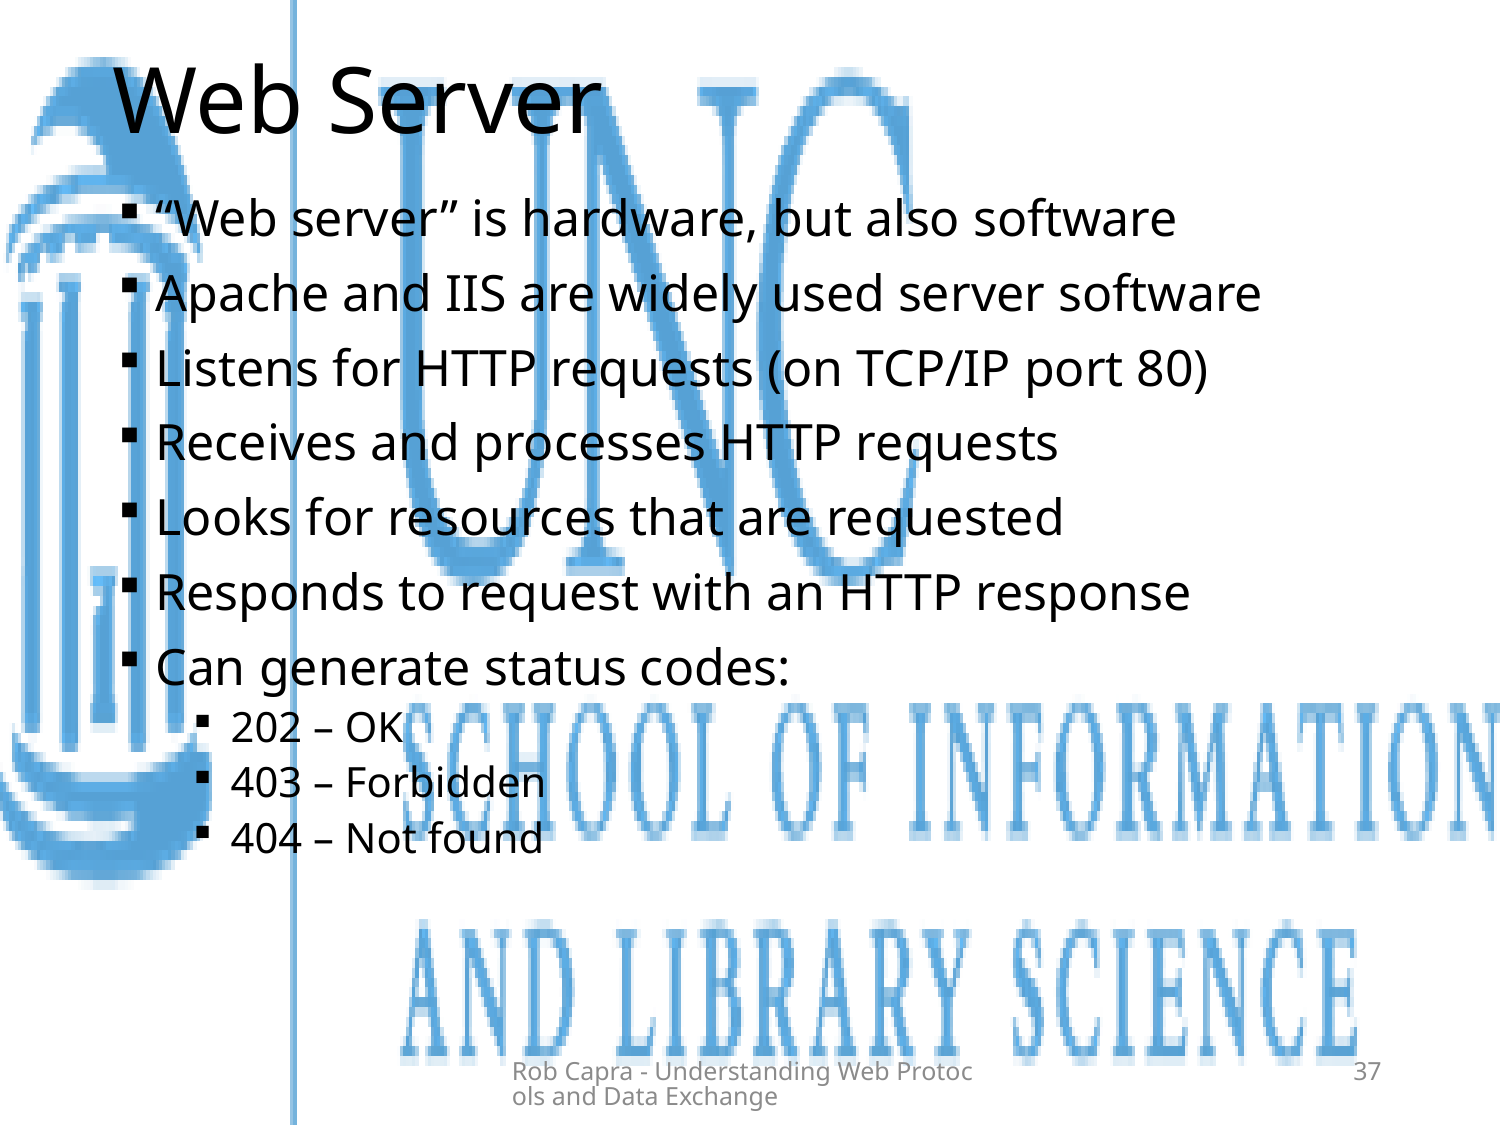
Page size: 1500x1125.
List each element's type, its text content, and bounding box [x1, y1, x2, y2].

slide_number 37 [1059, 1042, 1397, 1103]
title Web Server [97, 35, 1392, 172]
list “Web server” is hardware, but also software Apache and IIS are widely used server software Listens for HTTP requests (on TCP/IP port 80) Receives and processes HTTP requests Looks for resources that are requested Responds to request with an HTTP response Can generate status codes: 202 – OK 403 – Forbidden 404 – Not found [103, 185, 1397, 1014]
footer Rob Capra - Understanding Web Protocols and Data Exchange [496, 1042, 1004, 1103]
picture [0, 0, 1500, 1125]
